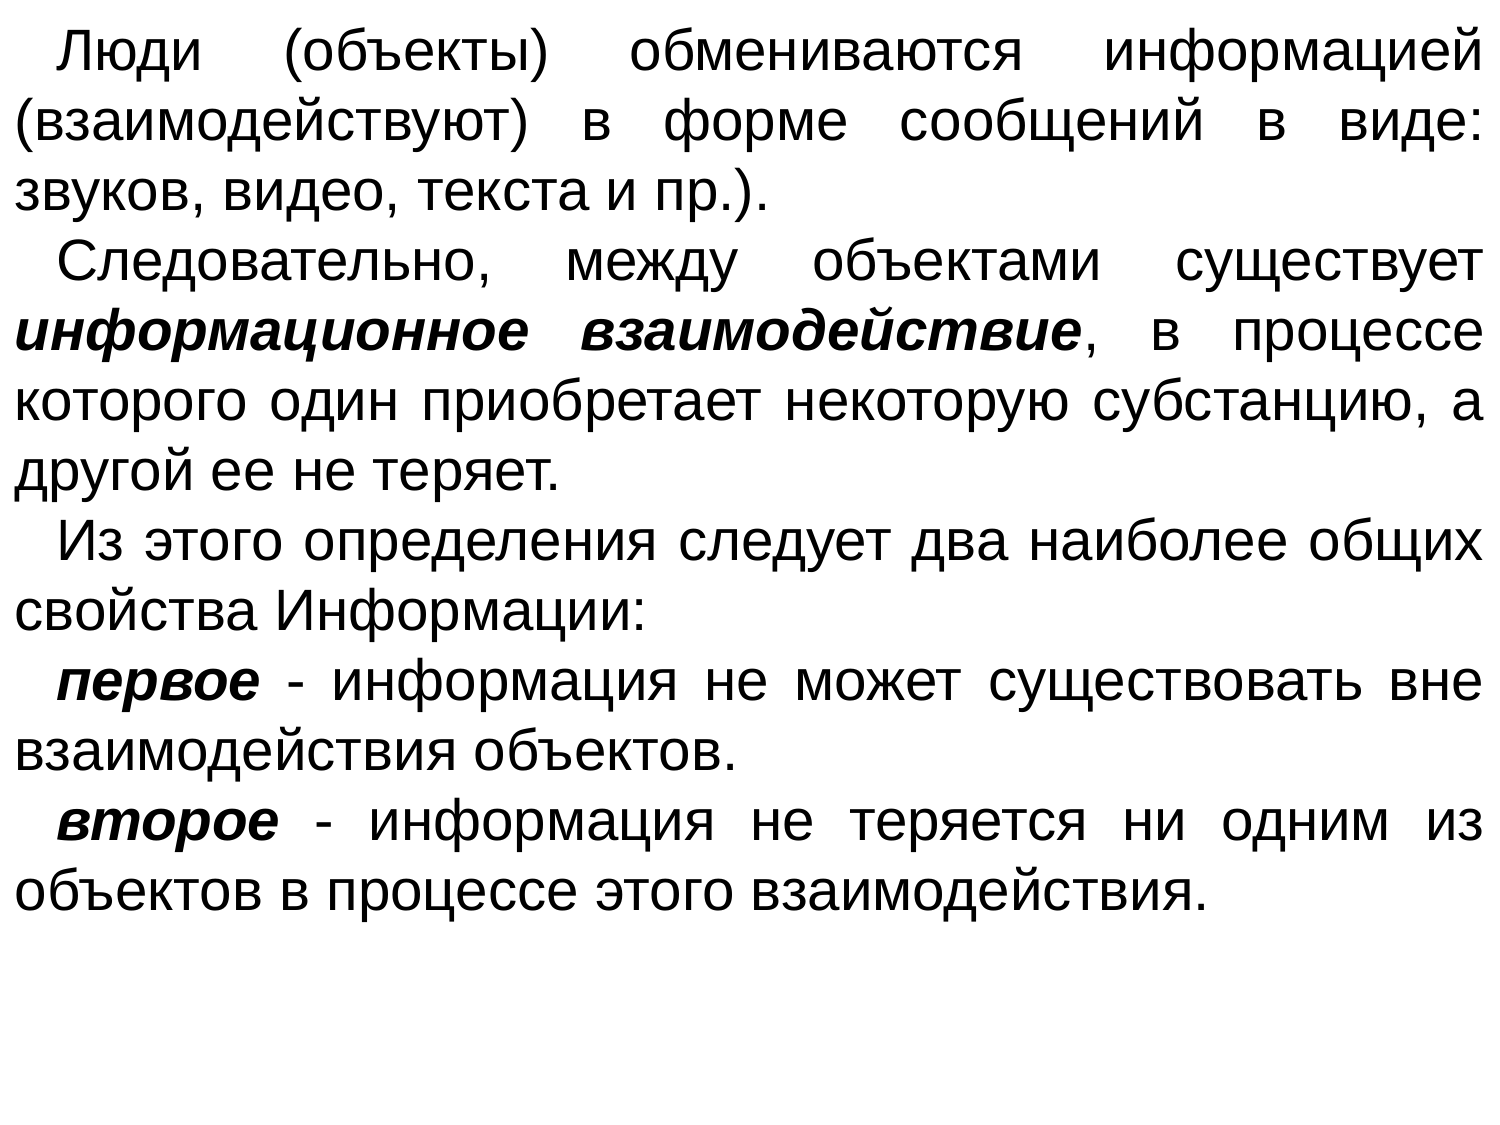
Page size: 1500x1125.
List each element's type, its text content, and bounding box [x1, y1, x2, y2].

text_box Люди (объекты) обмениваются информацией (взаимодействуют) в форме сообщений в виде: звуков, видео, текста и пр.). Следовательно, между объектами существует информационное взаимодействие, в процессе которого один приобретает некоторую субстанцию, а другой ее не теряет. Из этого определения следует два наиболее общих свойства Информации: первое - информация не может существовать вне взаимодействия объектов. второе - информация не теряется ни одним из объектов в процессе этого взаимодействия. [0, 4, 1500, 930]
